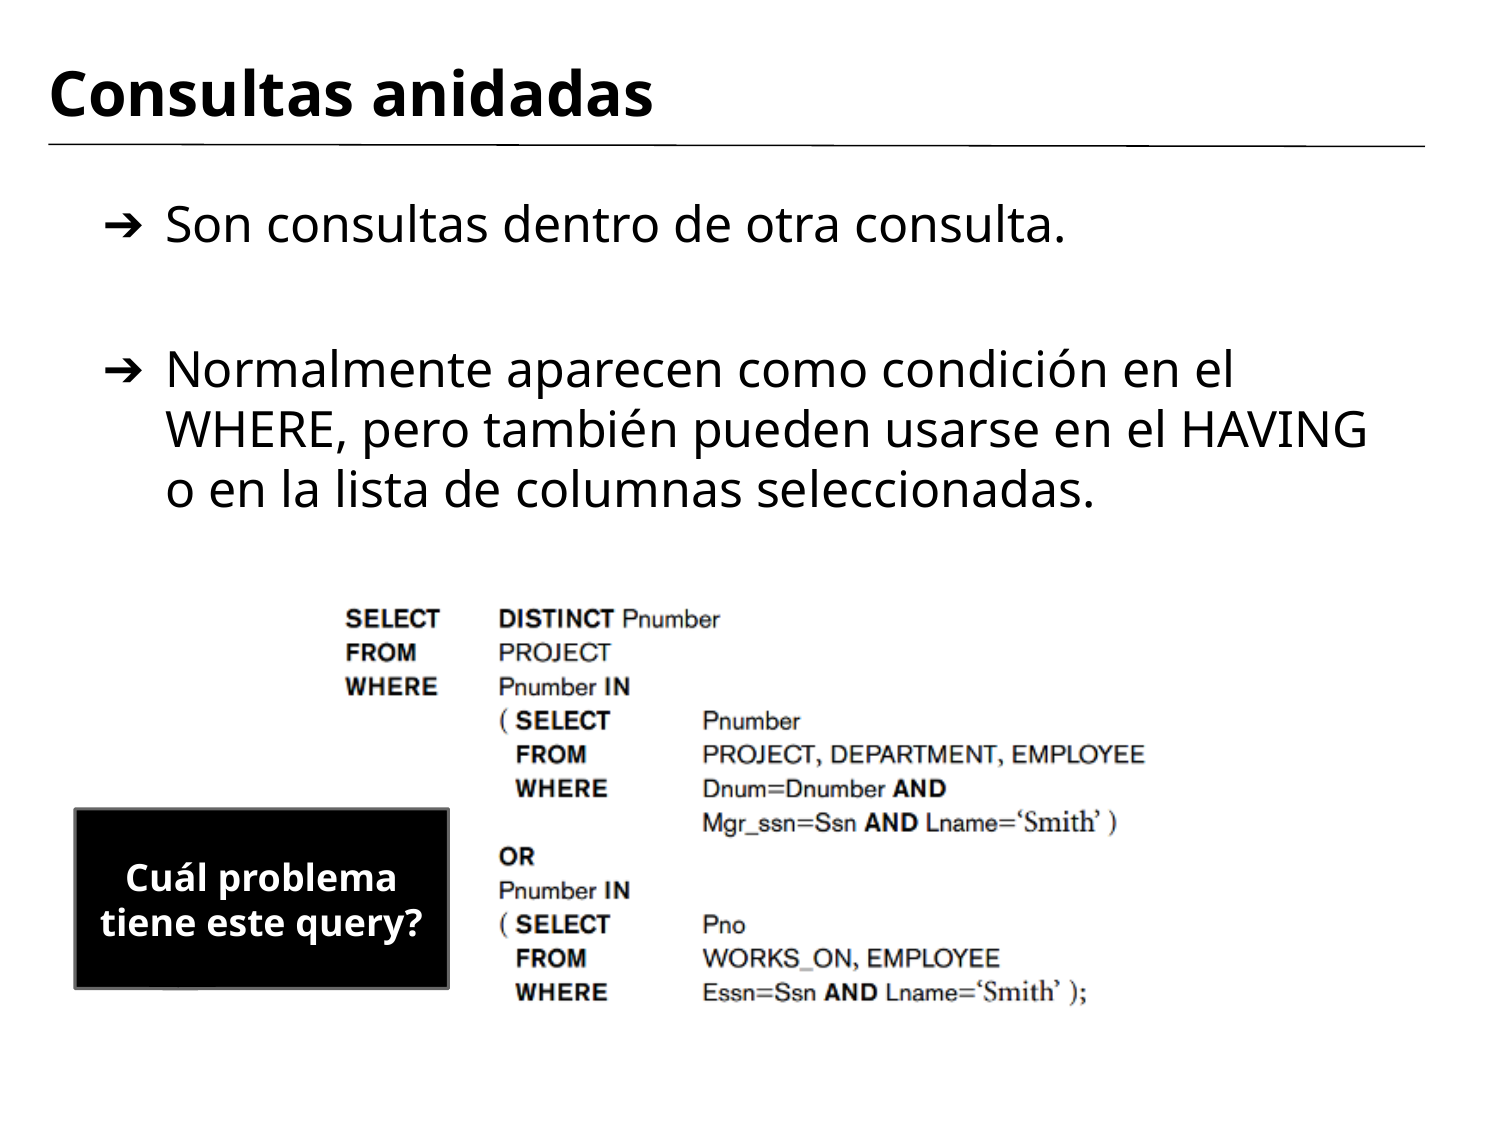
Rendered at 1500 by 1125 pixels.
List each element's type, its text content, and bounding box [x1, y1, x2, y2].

title Consultas anidadas [33, 32, 1384, 145]
picture [329, 599, 1171, 1013]
list Son consultas dentro de otra consulta. Normalmente aparecen como condición en el WHERE, pero también pueden usarse en el HAVING o en la lista de columnas seleccionadas. [75, 177, 1425, 552]
text_box Cuál problema tiene este query? [75, 808, 324, 989]
